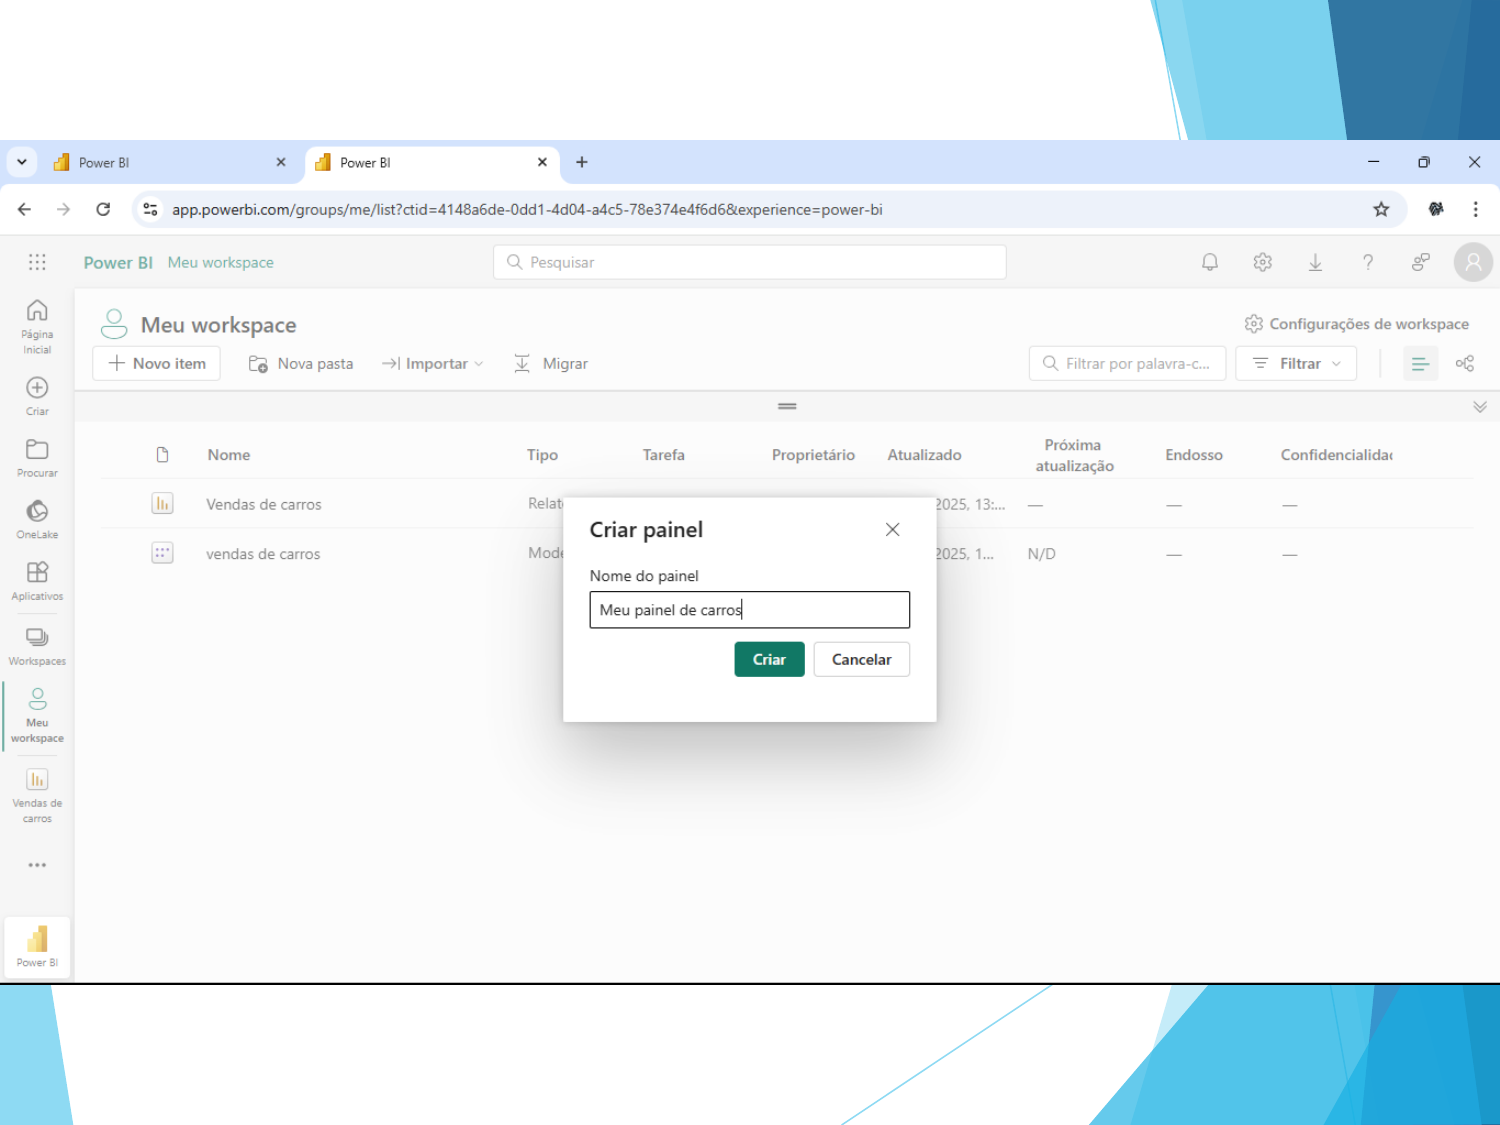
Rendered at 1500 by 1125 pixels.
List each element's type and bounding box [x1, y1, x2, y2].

picture [0, 140, 1500, 985]
